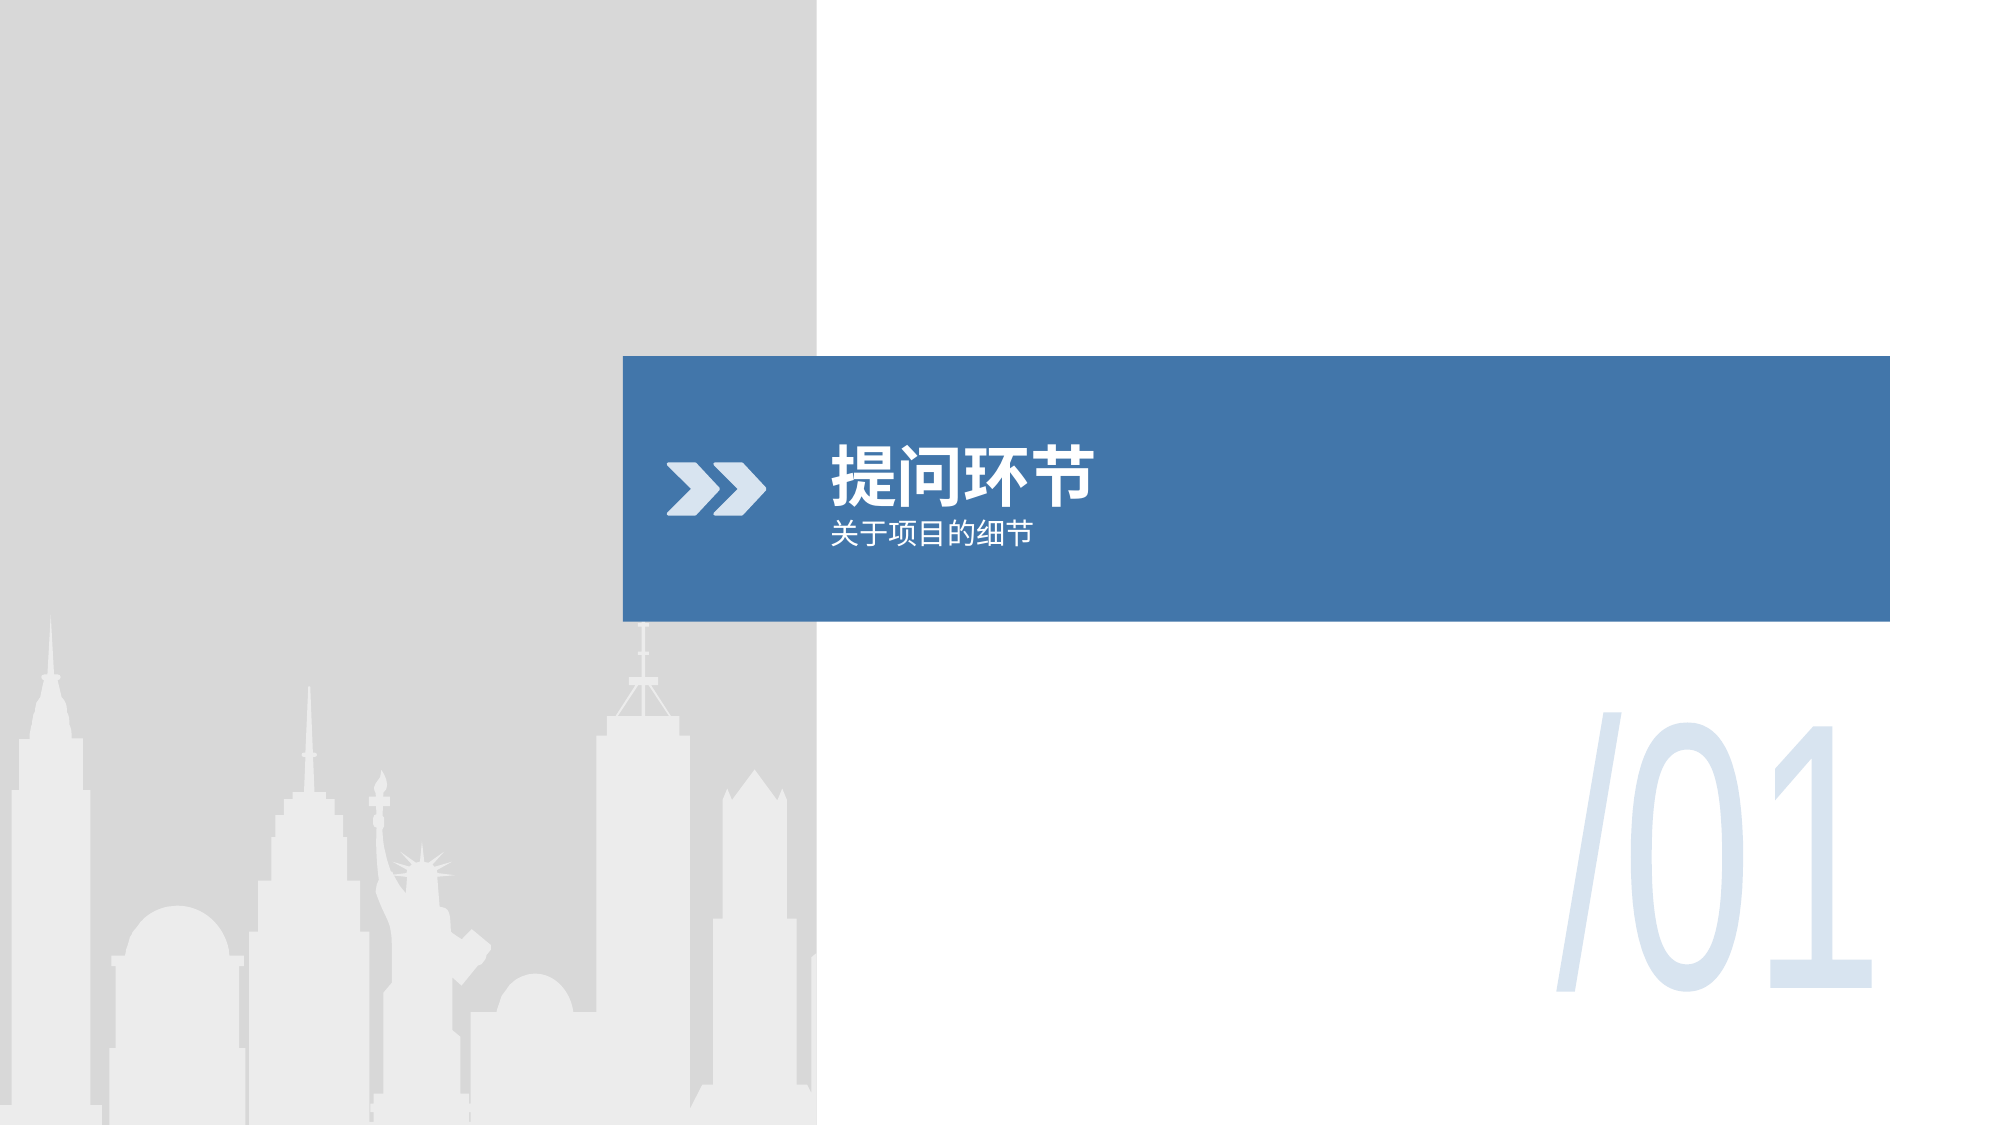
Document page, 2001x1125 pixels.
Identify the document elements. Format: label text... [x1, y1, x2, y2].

text_box 关于项目的细节 [815, 508, 1705, 627]
text_box 提问环节 [815, 394, 1705, 508]
